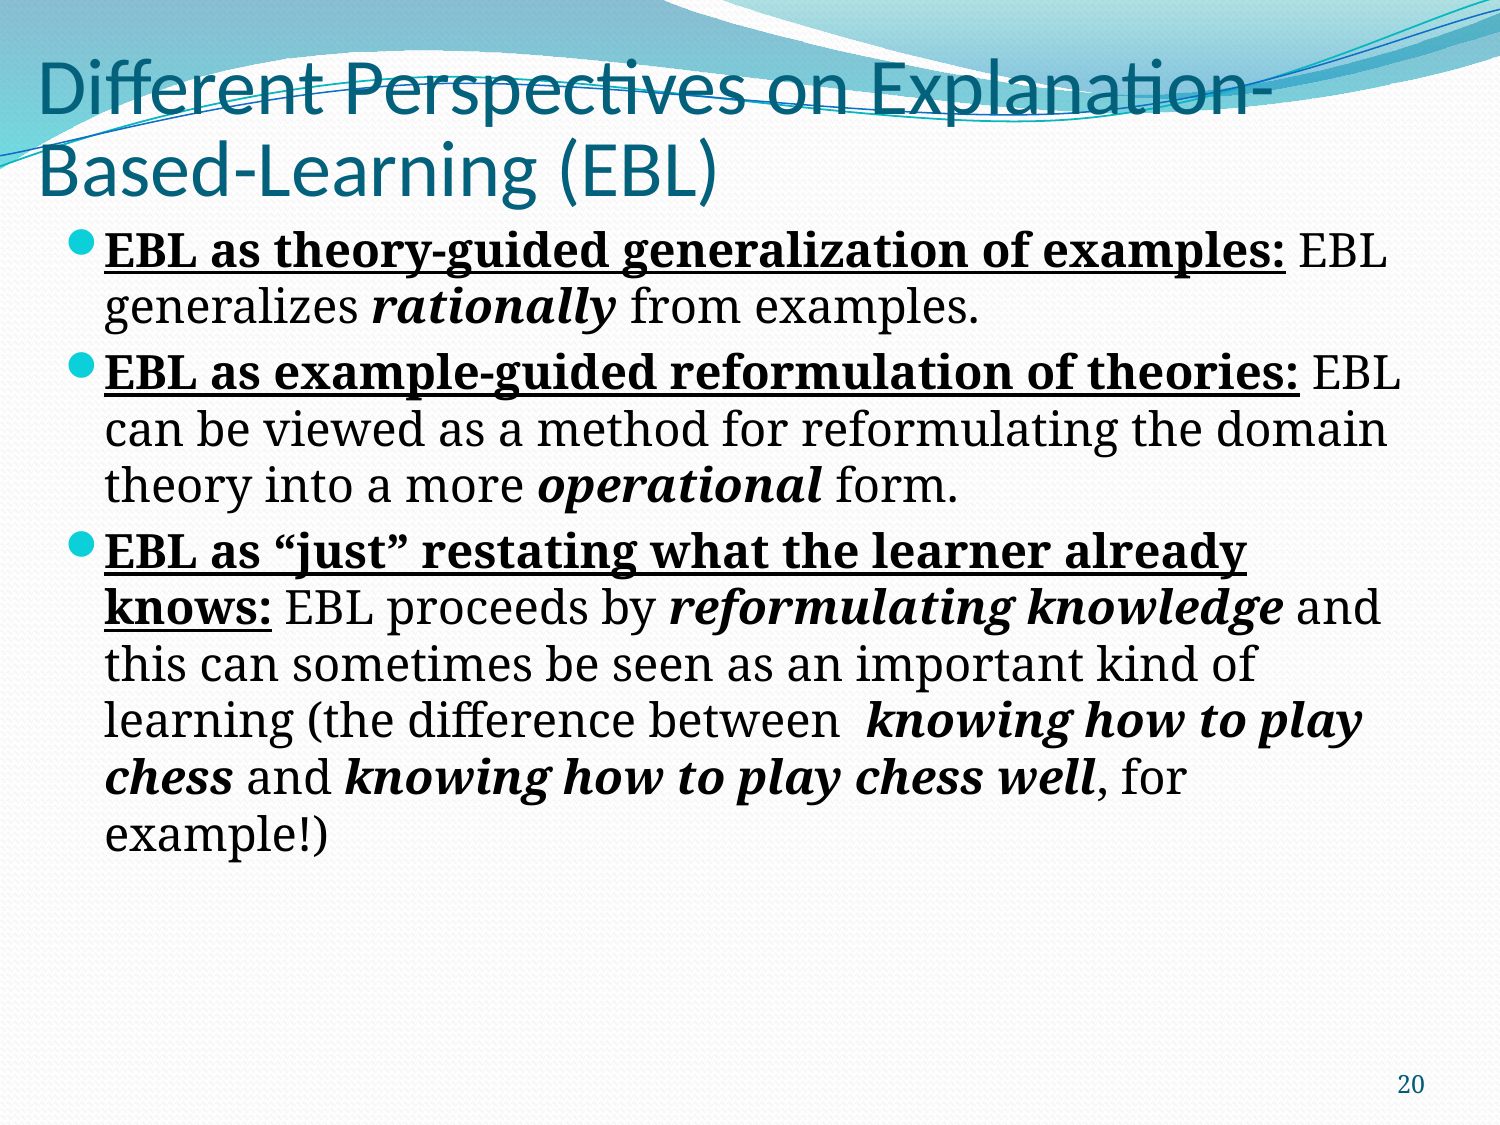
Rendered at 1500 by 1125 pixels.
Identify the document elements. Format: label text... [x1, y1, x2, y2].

list EBL as theory-guided generalization of examples: EBL generalizes rationally from examples. EBL as example-guided reformulation of theories: EBL can be viewed as a method for reformulating the domain theory into a more operational form. EBL as “just” restating what the learner already knows: EBL proceeds by reformulating knowledge and this can sometimes be seen as an important kind of learning (the difference between knowing how to play chess and knowing how to play chess well, for example!) [50, 212, 1438, 875]
title Different Perspectives on Explanation-Based-Learning (EBL) [37, 37, 1425, 213]
slide_number 20 [1299, 1042, 1425, 1103]
